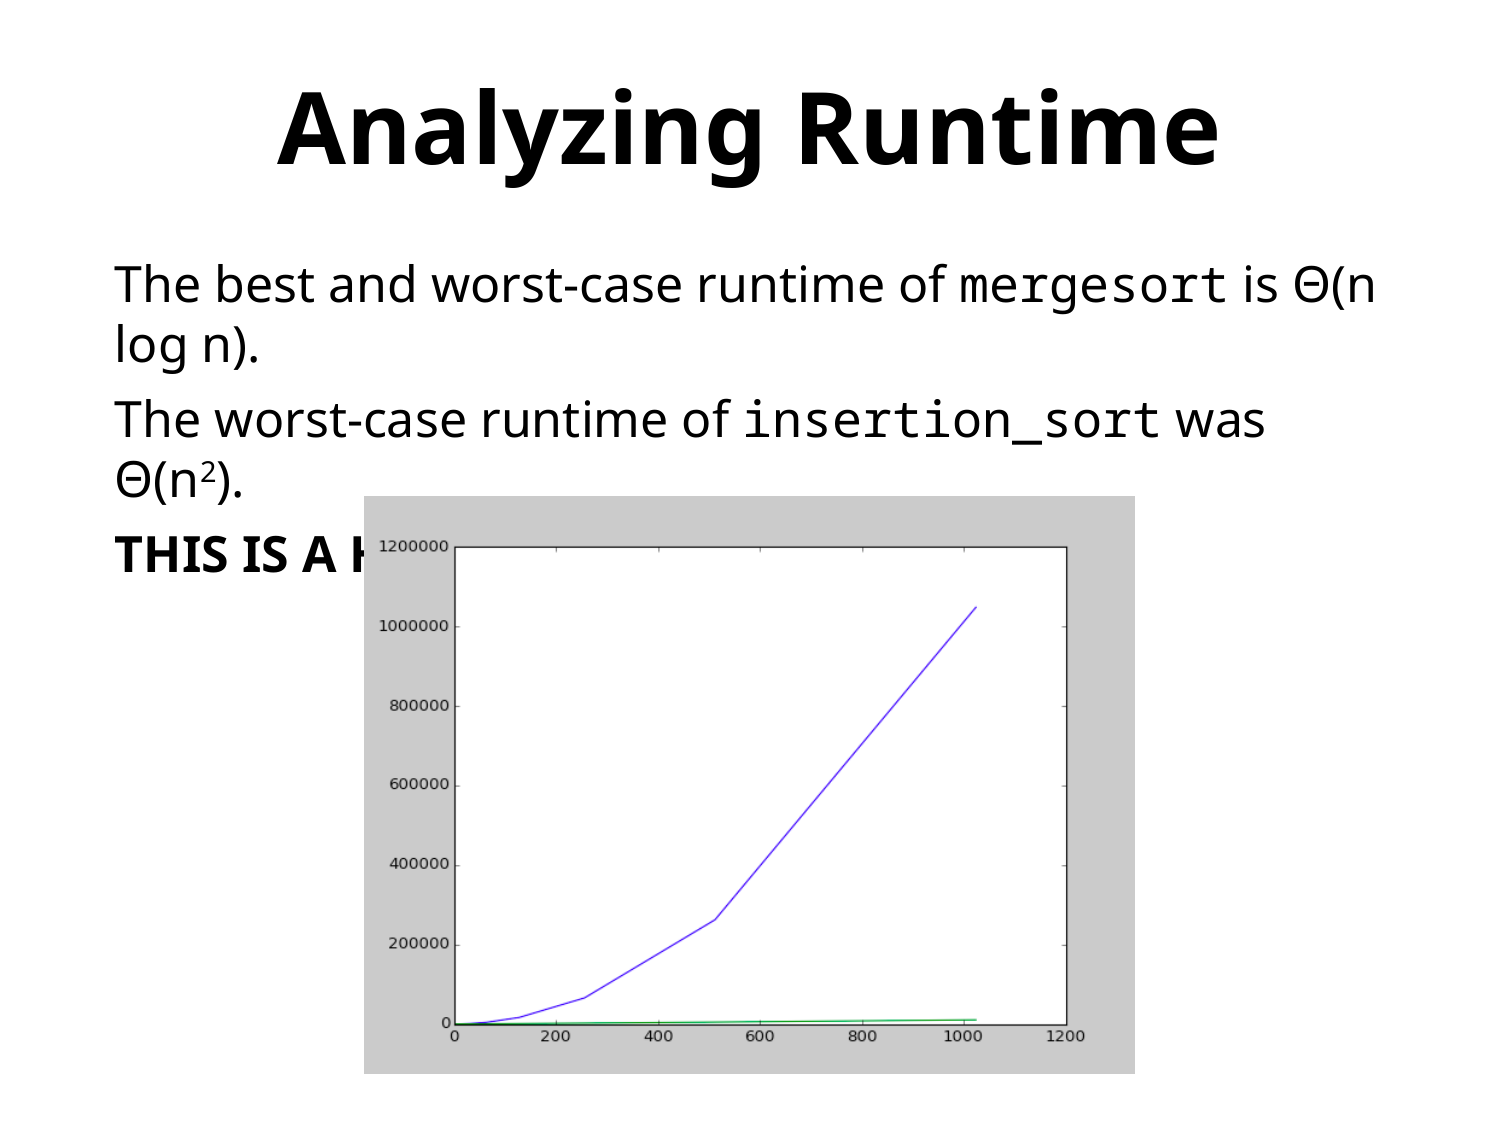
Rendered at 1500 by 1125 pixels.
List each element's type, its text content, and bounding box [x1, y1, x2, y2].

picture [364, 495, 1136, 1074]
subtitle Analyzing Runtime [0, 50, 1500, 237]
subtitle The best and worst-case runtime of mergesort is Θ(n log n). The worst-case runtime of insertion_sort was Θ(n2). THIS IS A HUGE IMPROVEMENT!! [99, 236, 1400, 1125]
